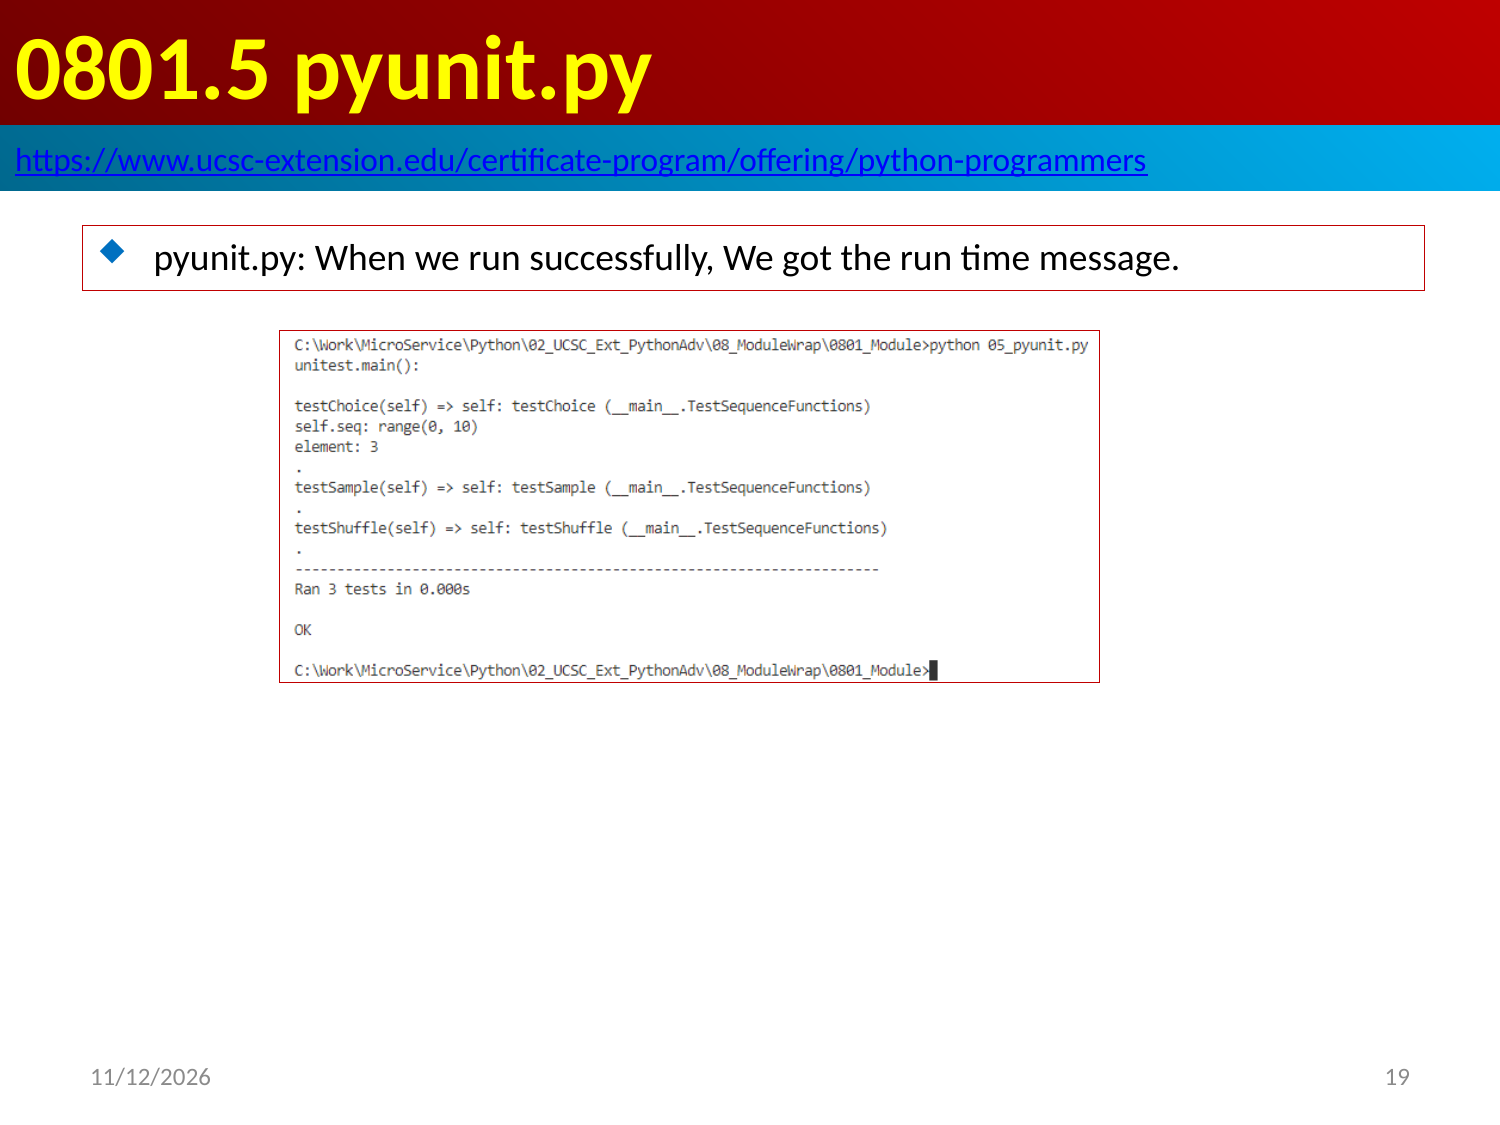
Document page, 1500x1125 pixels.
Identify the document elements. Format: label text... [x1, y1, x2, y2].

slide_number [75, 1042, 425, 1109]
slide_number 19 [1074, 1042, 1425, 1109]
title 0801.5 pyunit.py [0, 0, 1500, 125]
subtitle pyunit.py: When we run successfully, We got the run time message. [82, 225, 1425, 291]
picture [279, 330, 1101, 683]
text_box https://www.ucsc-extension.edu/certificate-program/offering/python-programmers [0, 125, 1500, 191]
